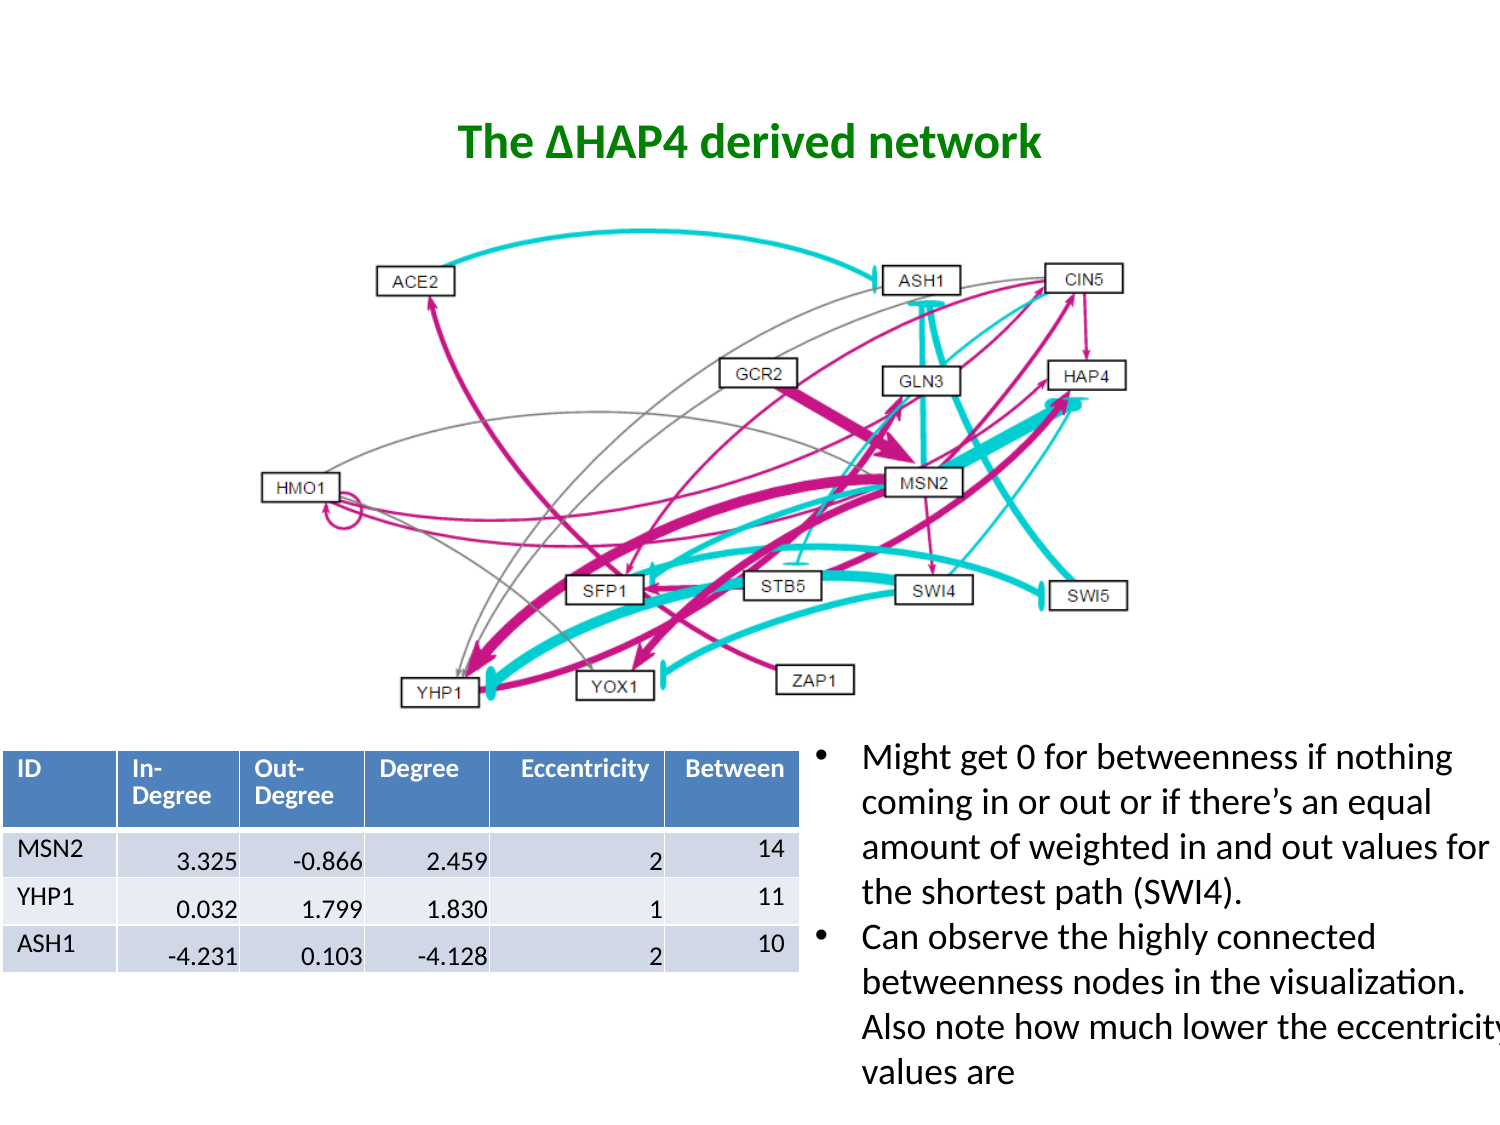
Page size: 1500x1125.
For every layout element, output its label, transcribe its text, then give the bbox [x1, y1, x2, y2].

table_cell -4.128 [365, 926, 489, 972]
table_cell 2.459 [365, 833, 489, 877]
text_box Might get 0 for betweenness if nothing coming in or out or if there’s an equal amount of weighted in and out values for the shortest path (SWI4). Can observe the highly connected betweenness nodes in the visualization. Also note how much lower the eccentricity values are [799, 724, 1500, 1125]
table_header ID [3, 751, 116, 827]
table_cell 1.799 [240, 878, 364, 924]
picture [197, 199, 1194, 726]
table_header Eccentricity [490, 751, 664, 827]
table_cell 0.103 [240, 926, 364, 972]
table_cell 11 [665, 878, 799, 924]
table_cell MSN2 [3, 833, 116, 877]
table_cell 1.830 [365, 878, 489, 924]
table_cell YHP1 [3, 878, 116, 924]
table_cell -4.231 [118, 926, 239, 972]
table_cell 14 [665, 833, 799, 877]
table_header In-Degree [118, 751, 239, 827]
table_cell 0.032 [118, 878, 239, 924]
title The ΔHAP4 derived network [75, 45, 1425, 233]
table_cell 2 [490, 926, 664, 972]
table_cell 10 [665, 926, 799, 972]
table_cell 2 [490, 833, 664, 877]
table_header Degree [365, 751, 489, 827]
table_cell 1 [490, 878, 664, 924]
table_cell 3.325 [118, 833, 239, 877]
table_cell ASH1 [3, 926, 116, 972]
table_header Between [665, 751, 799, 827]
table_header Out-Degree [240, 751, 364, 827]
table_cell -0.866 [240, 833, 364, 877]
